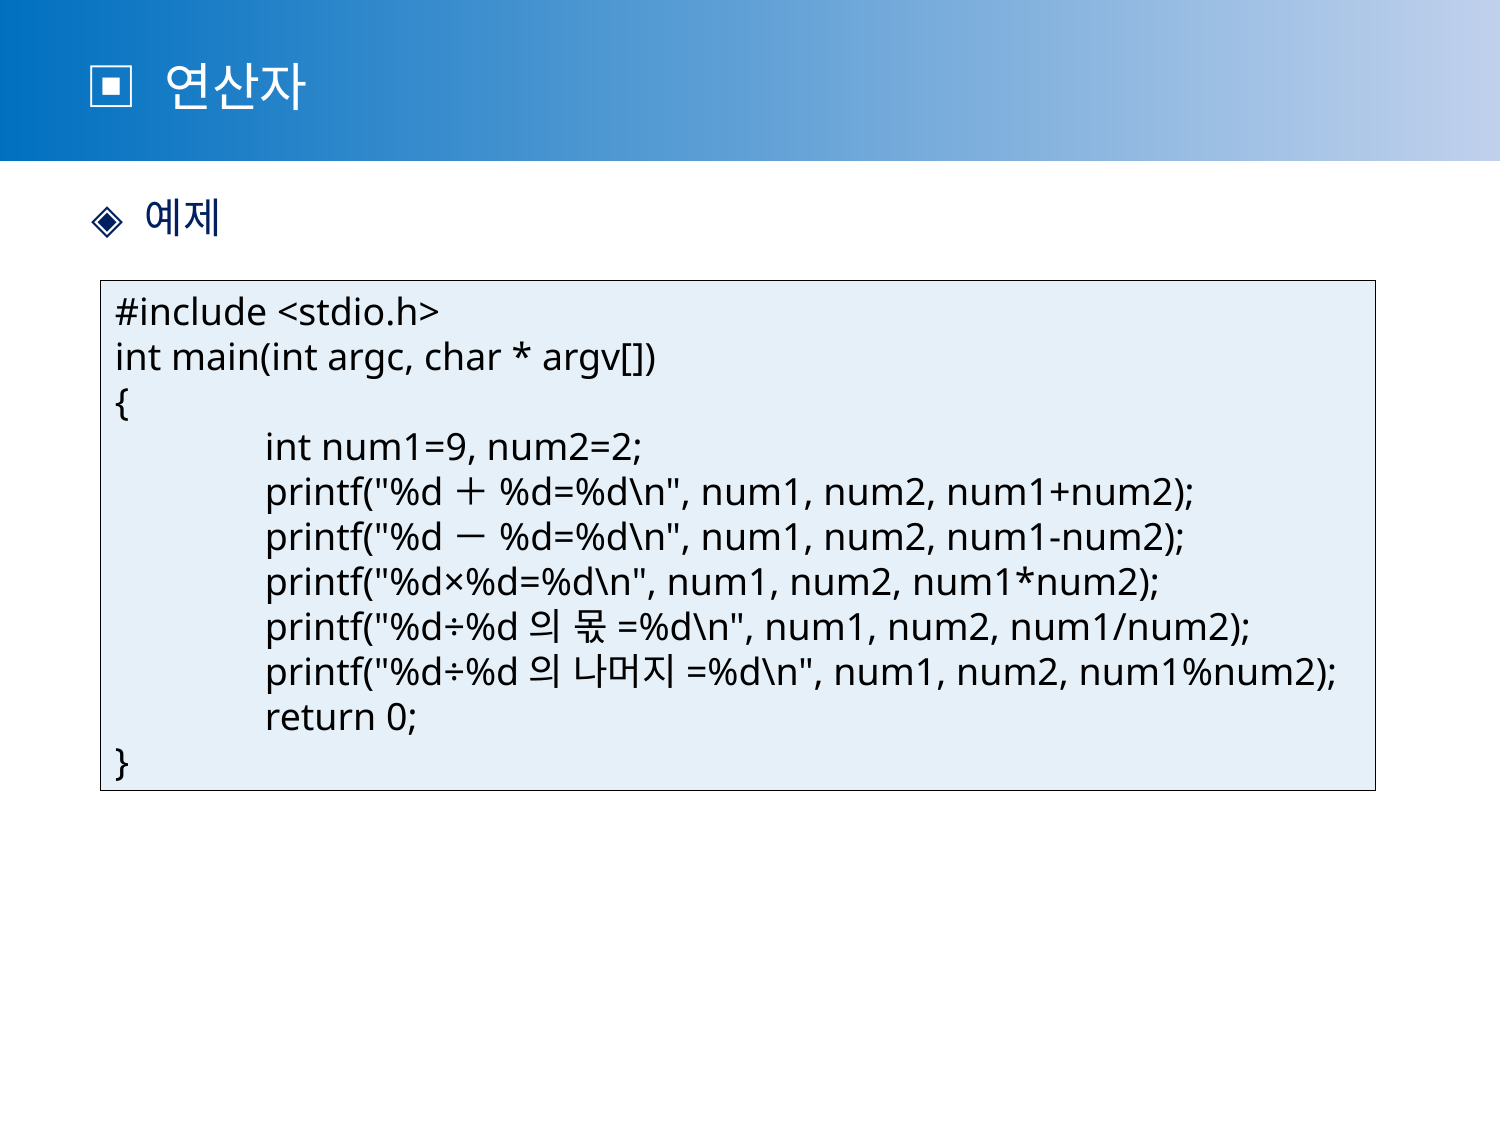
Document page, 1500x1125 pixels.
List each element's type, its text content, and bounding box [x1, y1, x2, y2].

text_box ▣ 연산자 [70, 47, 323, 125]
text_box ◈ 예제 [67, 184, 1424, 250]
text_box #include <stdio.h> int main(int argc, char * argv[]) { int num1=9, num2=2; printf("%d＋%d=%d\n", num1, num2, num1+num2); printf("%d－%d=%d\n", num1, num2, num1-num2); printf("%d×%d=%d\n", num1, num2, num1*num2); printf("%d÷%d의 몫=%d\n", num1, num2, num1/num2); printf("%d÷%d의 나머지=%d\n", num1, num2, num1%num2); return 0; } [100, 280, 1376, 791]
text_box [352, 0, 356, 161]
text_box [410, 0, 414, 161]
